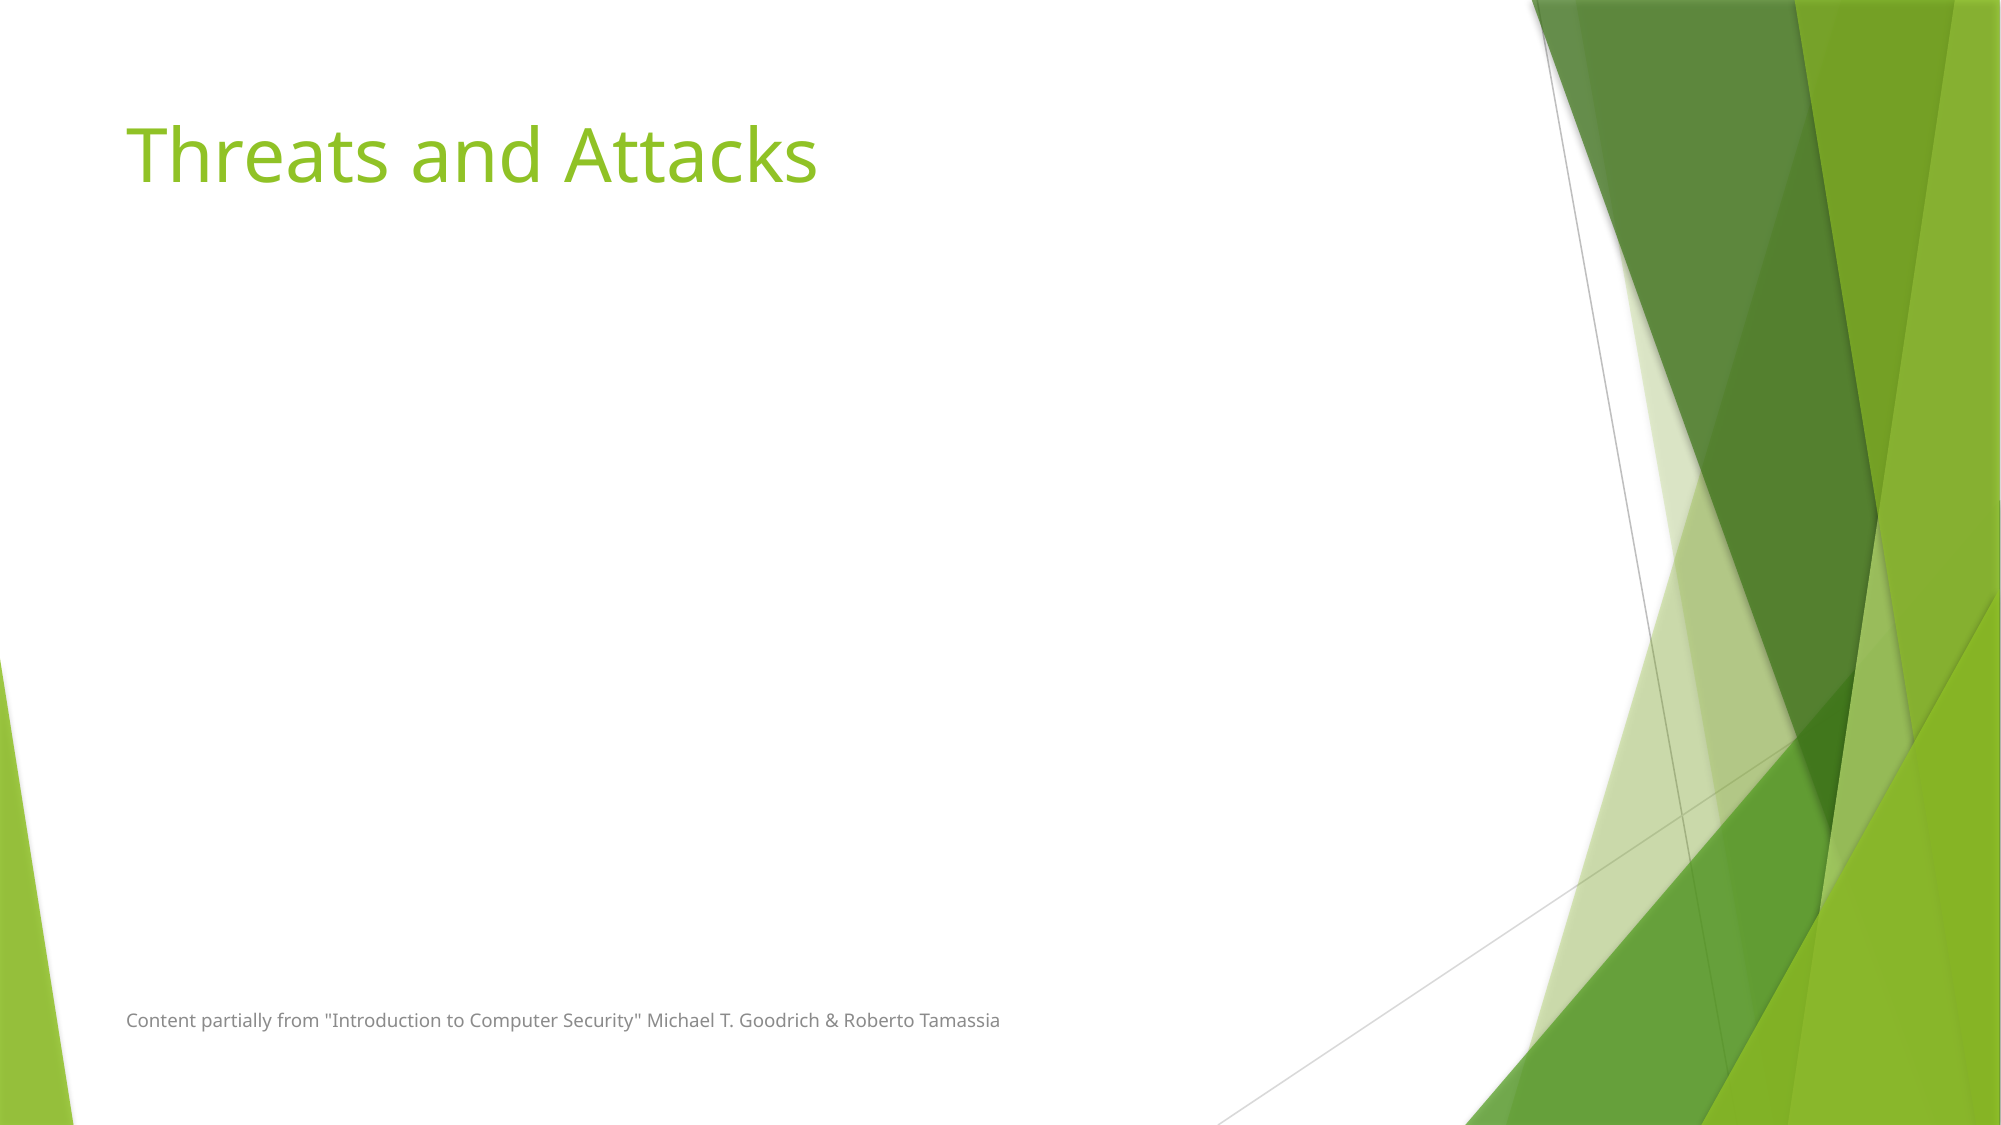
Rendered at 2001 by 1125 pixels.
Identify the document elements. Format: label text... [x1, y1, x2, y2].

title Threats and Attacks [111, 99, 1522, 317]
footer Content partially from "Introduction to Computer Security" Michael T. Goodrich & Roberto Tamassia [111, 991, 1145, 1051]
